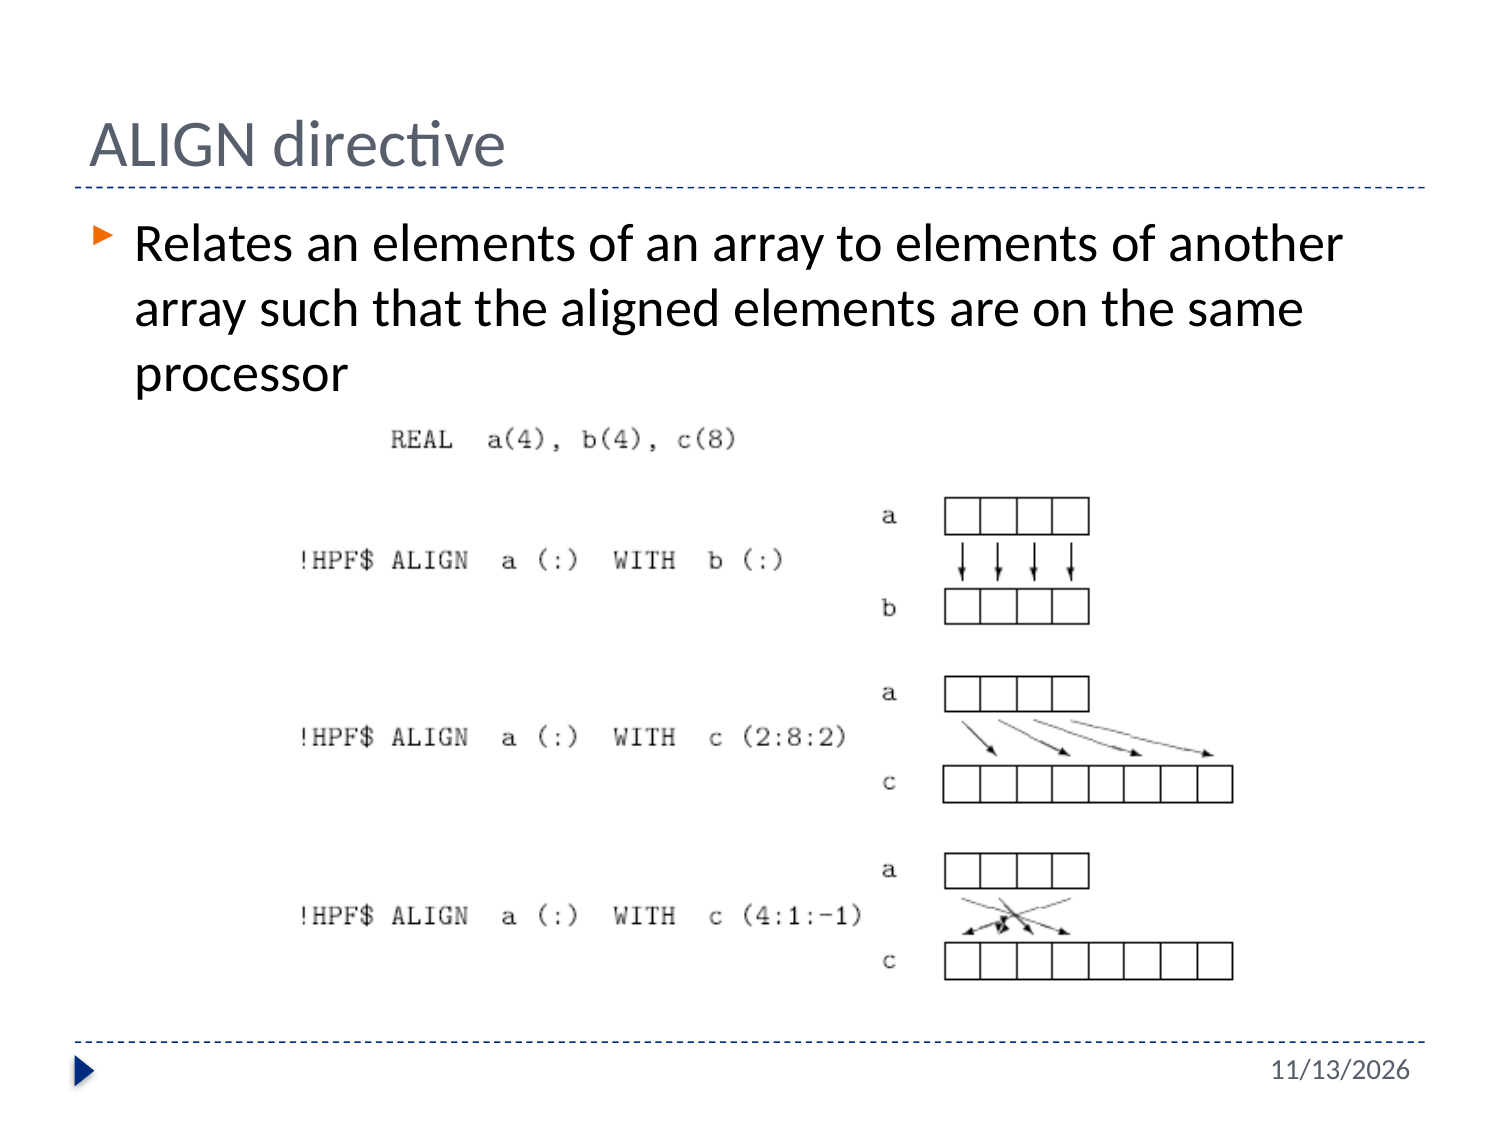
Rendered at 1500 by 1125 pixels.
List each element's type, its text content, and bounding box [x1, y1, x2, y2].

list Relates an elements of an array to elements of another array such that the aligned elements are on the same processor [75, 200, 1425, 1010]
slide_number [1050, 1042, 1426, 1103]
picture [249, 415, 1260, 1001]
title ALIGN directive [75, 24, 1425, 188]
